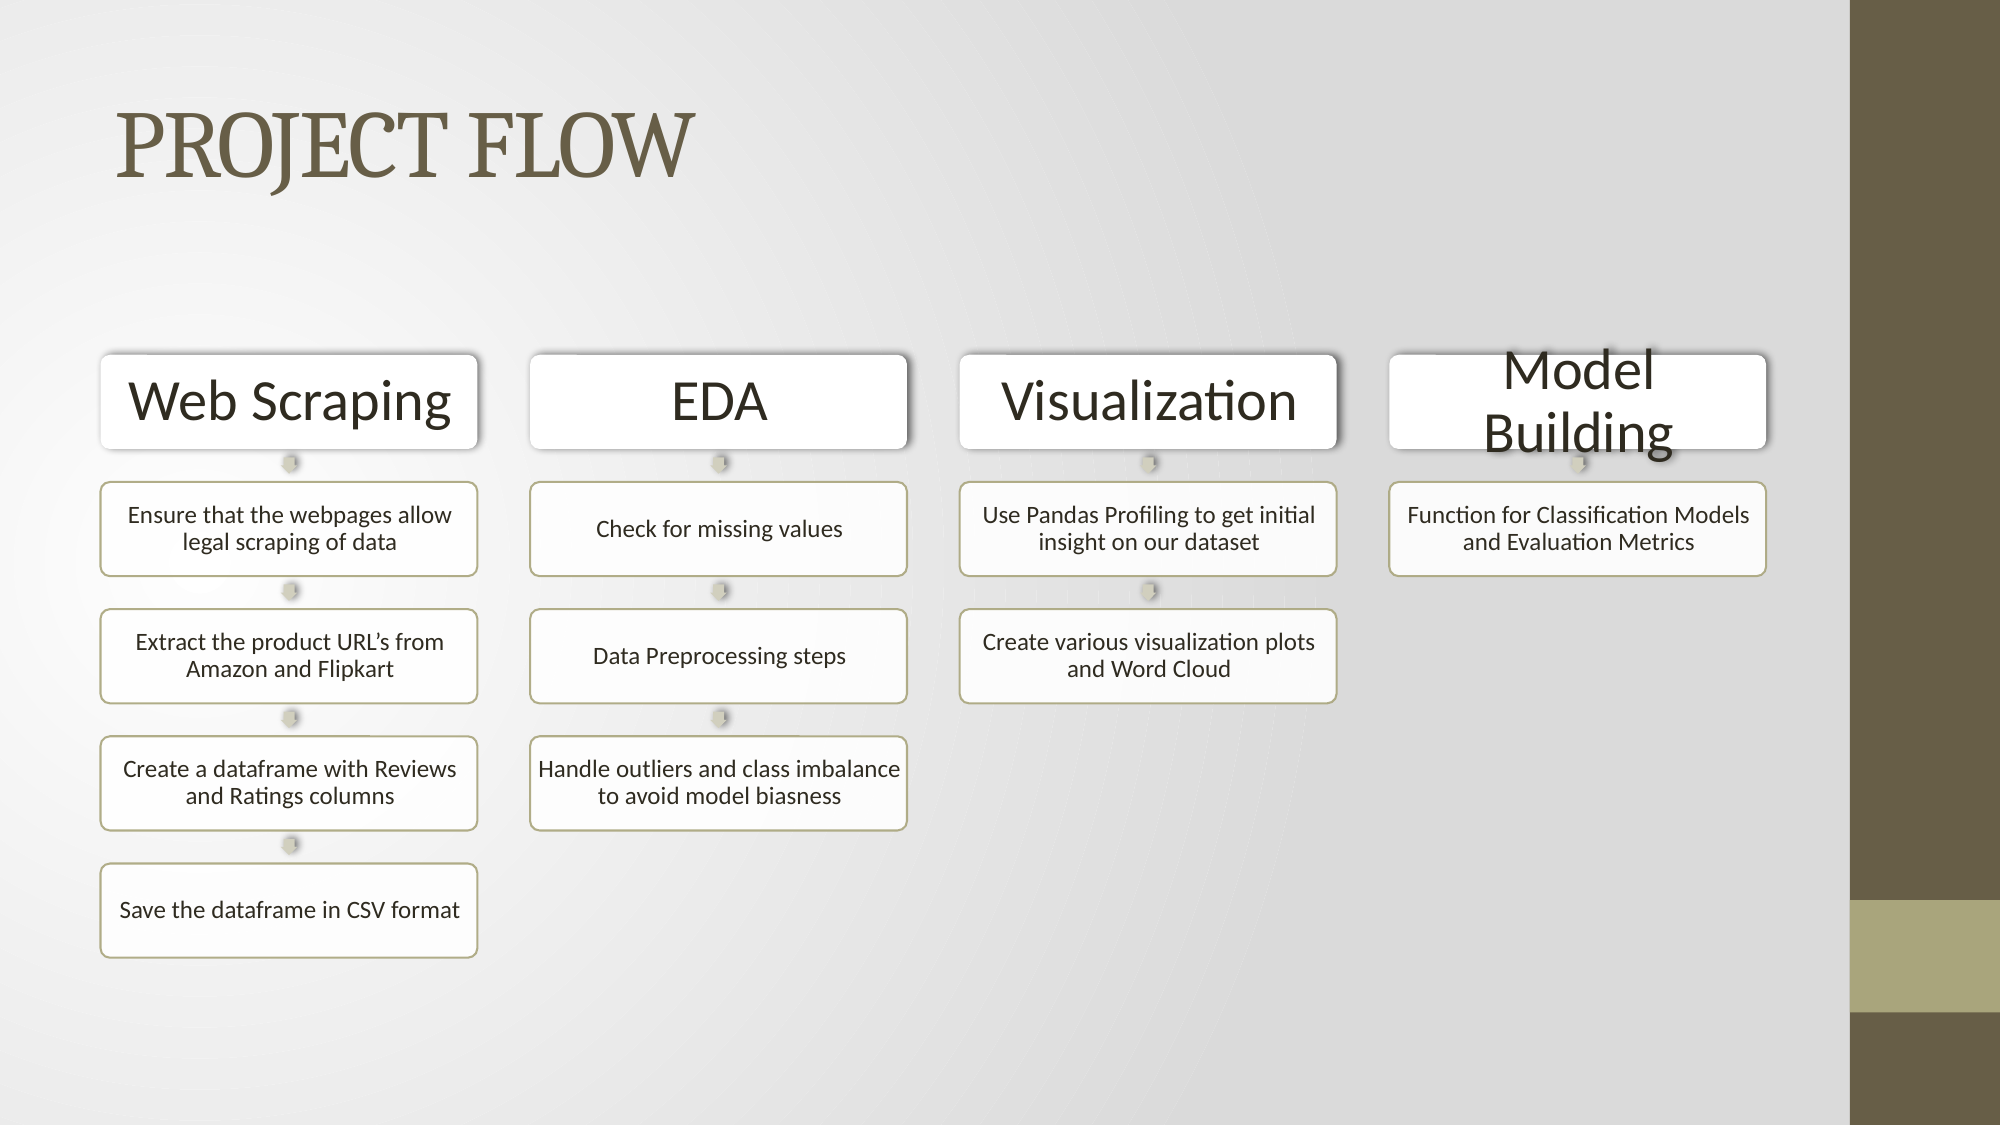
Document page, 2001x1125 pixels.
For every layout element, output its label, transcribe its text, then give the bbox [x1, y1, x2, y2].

title PROJECT FLOW [99, 45, 1767, 233]
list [99, 261, 1768, 1051]
